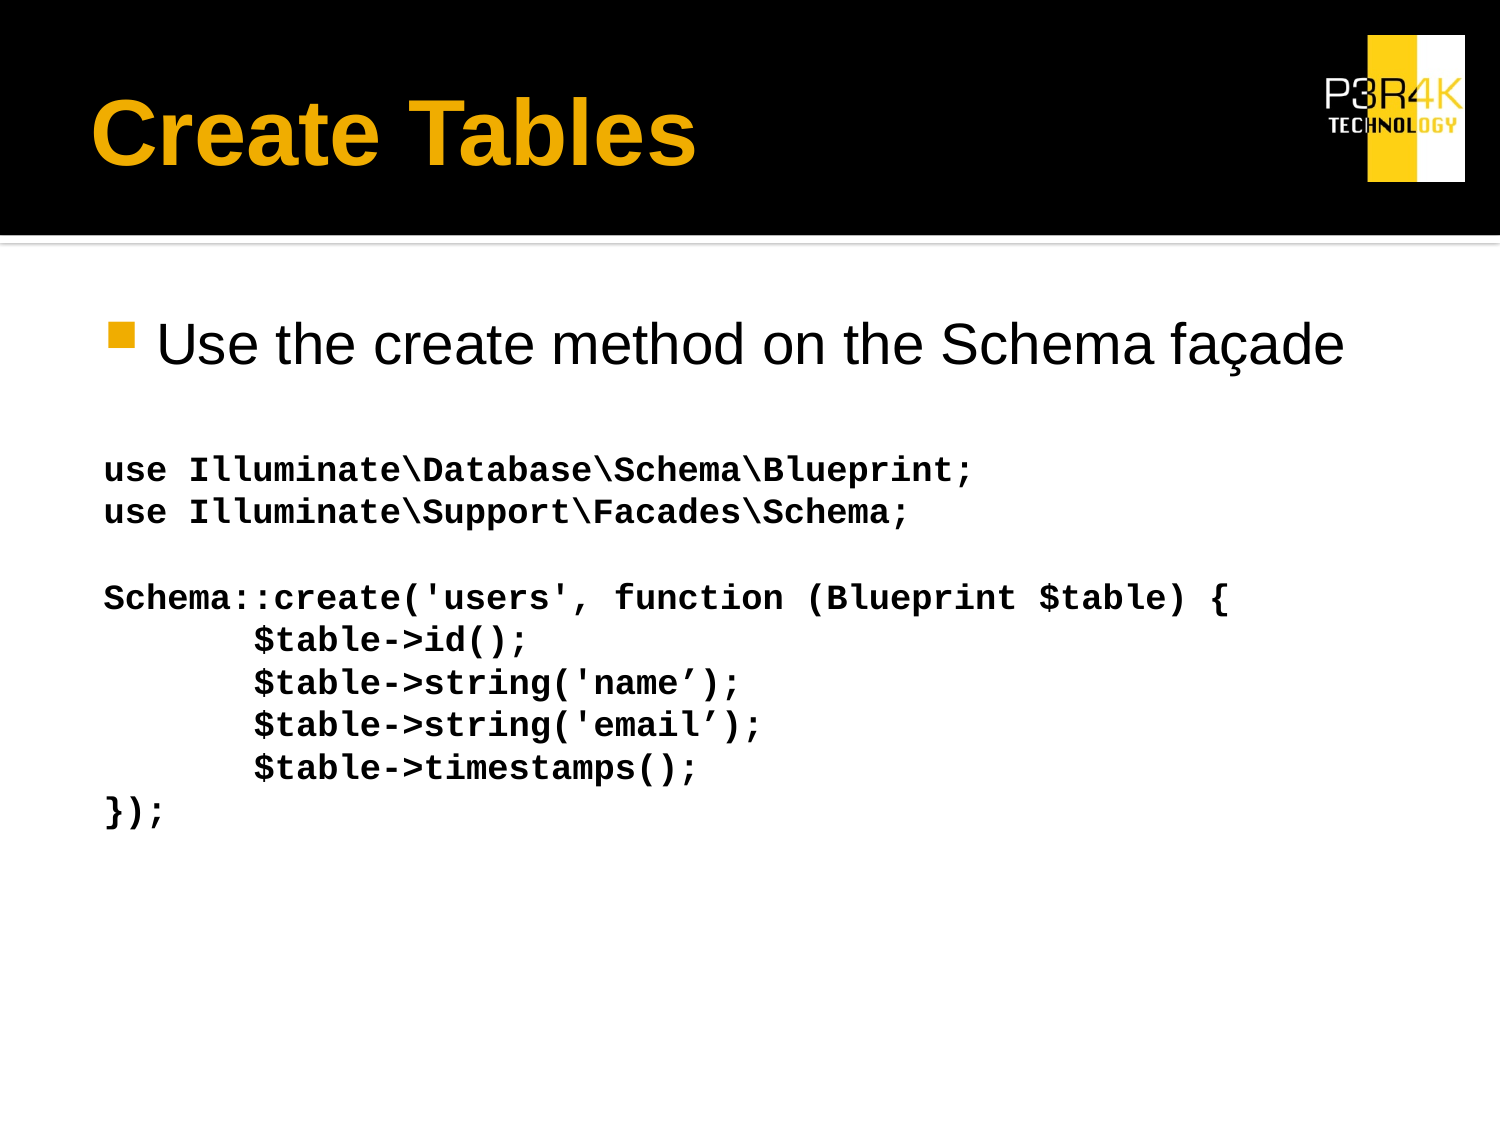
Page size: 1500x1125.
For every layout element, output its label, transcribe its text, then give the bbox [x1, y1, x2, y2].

title Create Tables [75, 25, 1425, 231]
list Use the create method on the Schema façade use Illuminate\Database\Schema\Blueprint; use Illuminate\Support\Facades\Schema; Schema::create('users', function (Blueprint $table) { $table->id(); $table->string('name’); $table->string('email’); $table->timestamps(); }); [75, 291, 1425, 1050]
picture [1425, 35, 1465, 182]
